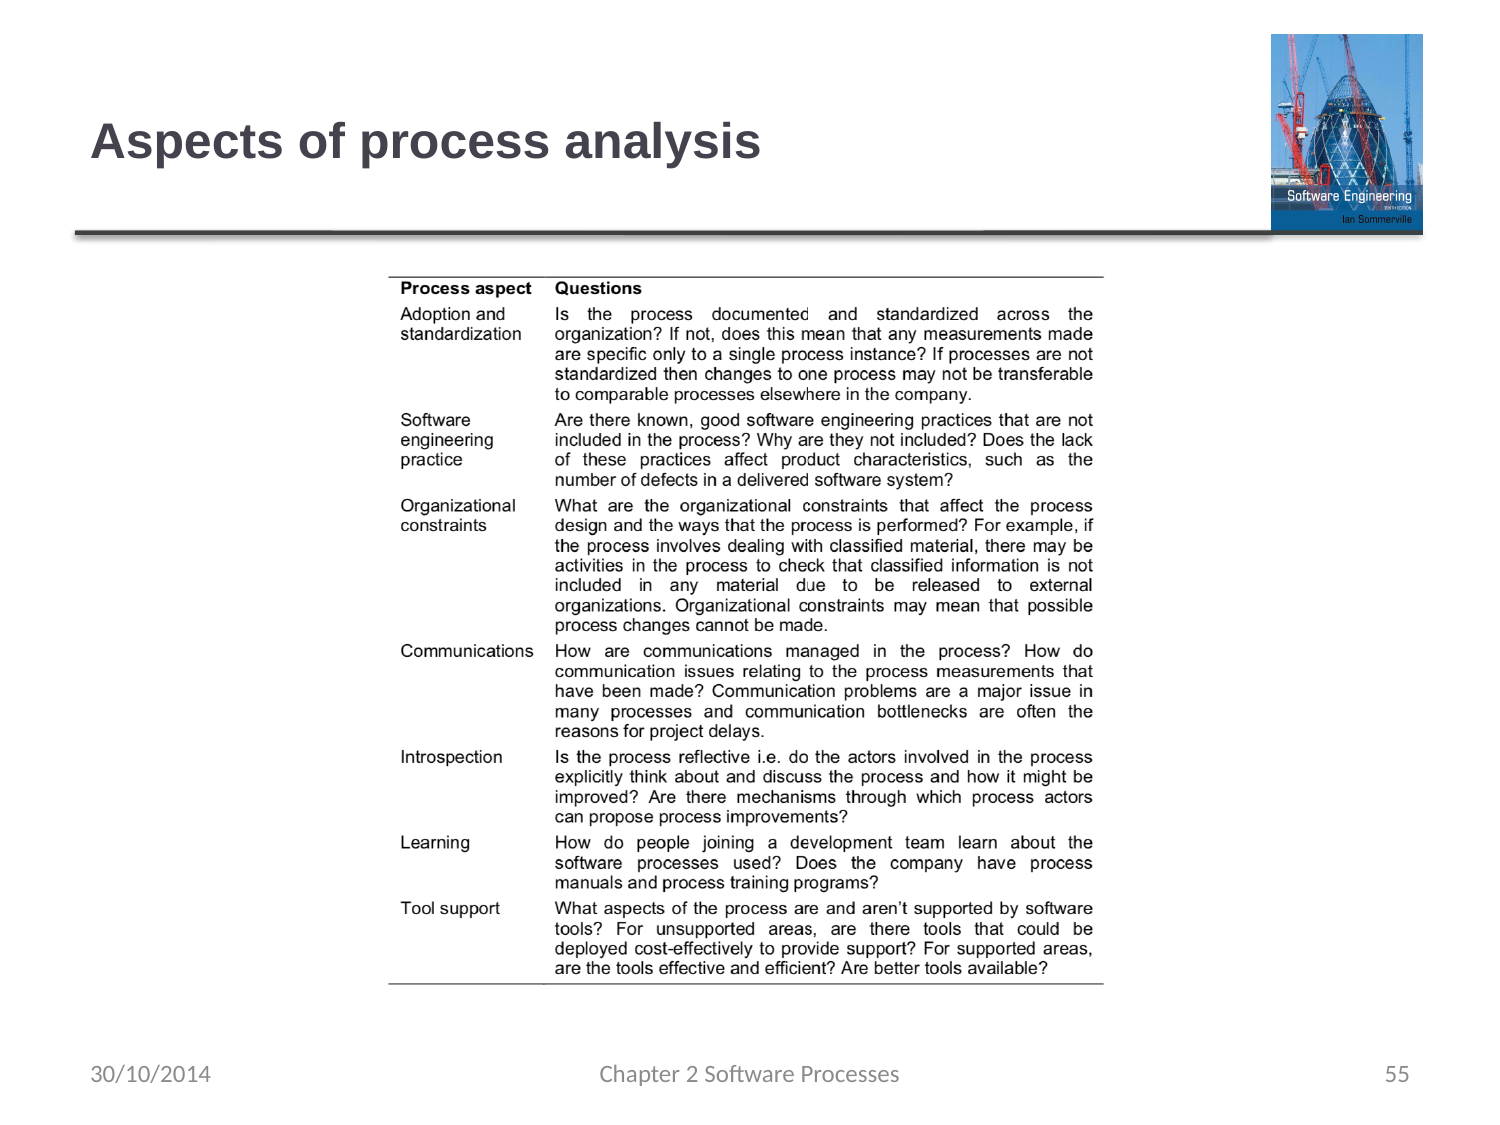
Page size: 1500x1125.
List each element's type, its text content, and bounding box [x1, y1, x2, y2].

slide_number 55 [1074, 1042, 1425, 1103]
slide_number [75, 1042, 425, 1103]
picture [1271, 34, 1423, 230]
title Aspects of process analysis [74, 44, 1272, 233]
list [374, 262, 1126, 1006]
footer Chapter 2 Software Processes [512, 1042, 988, 1103]
